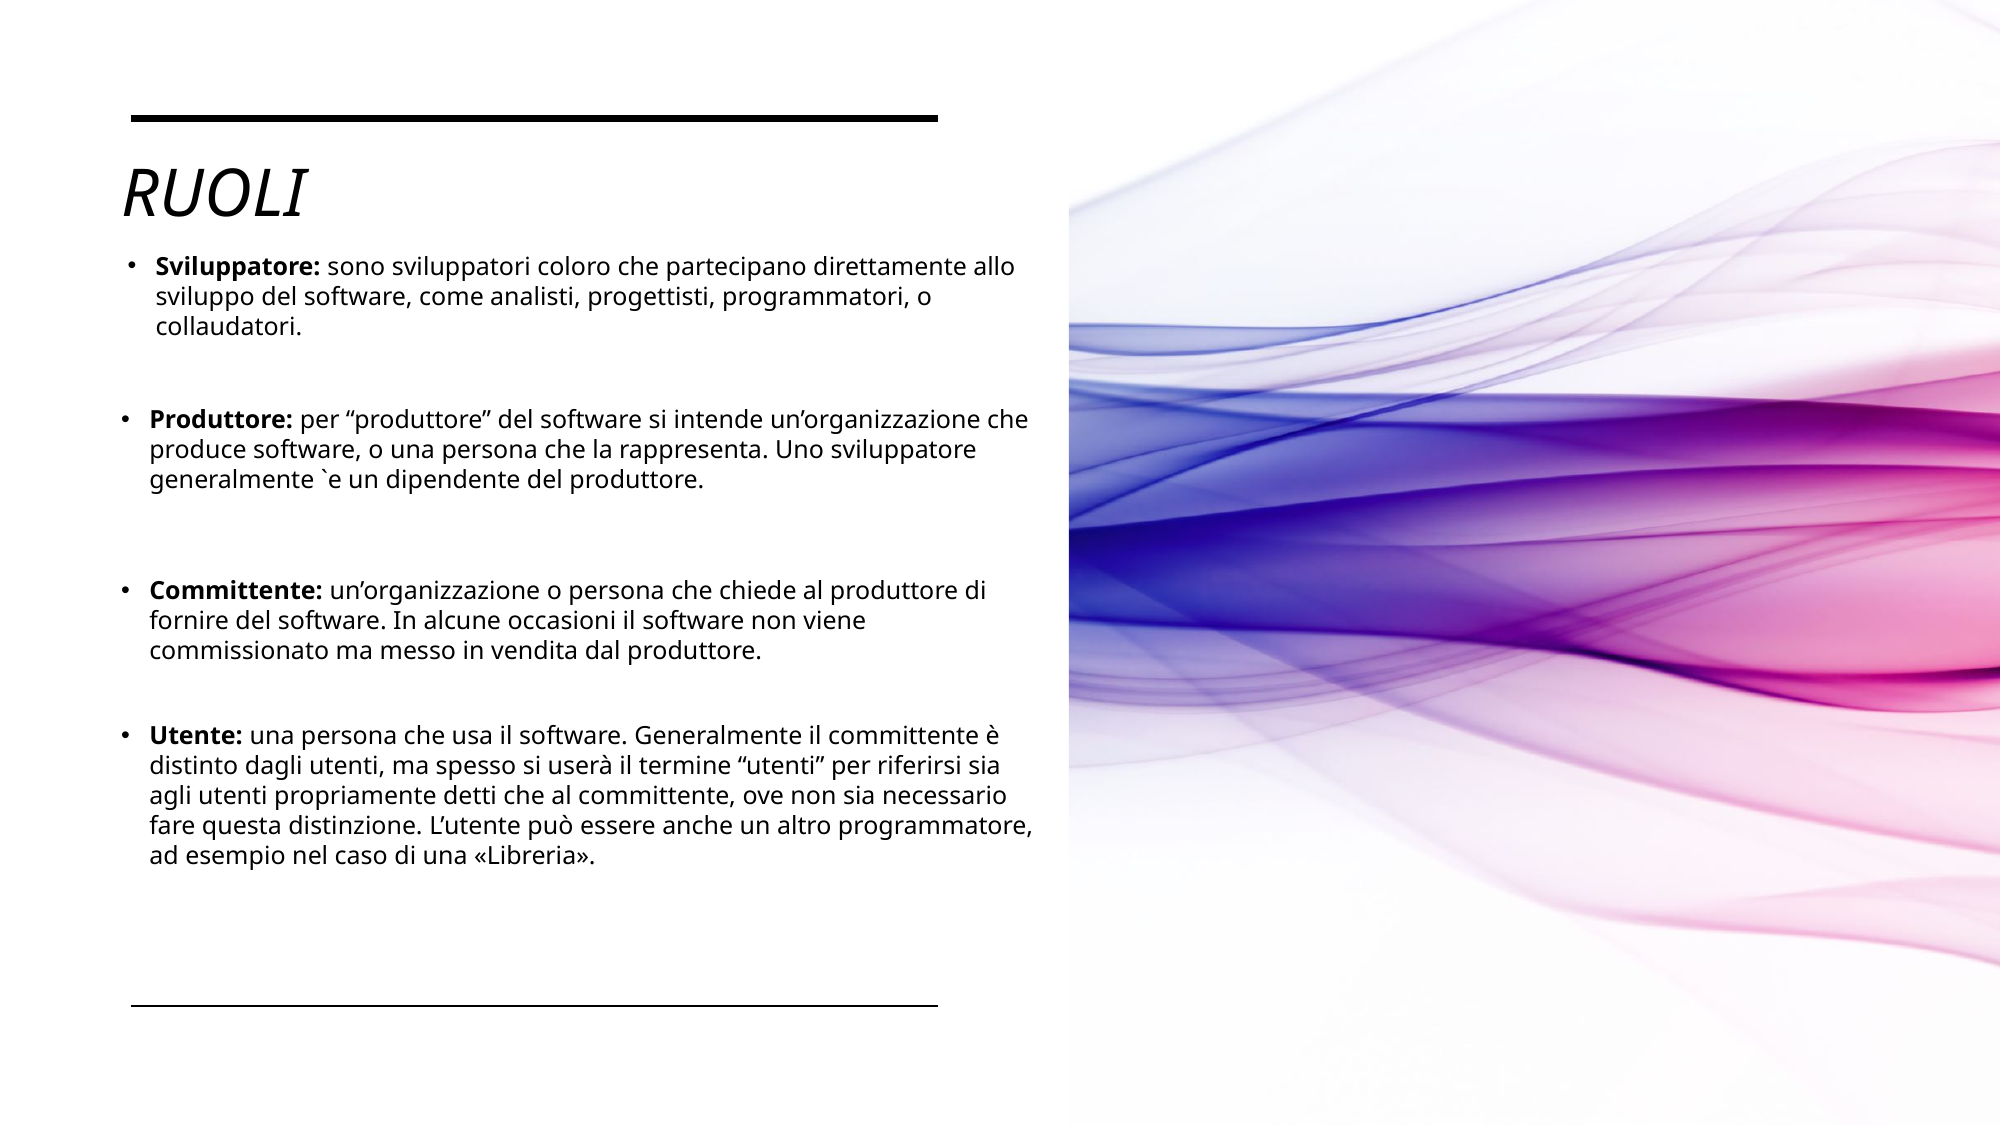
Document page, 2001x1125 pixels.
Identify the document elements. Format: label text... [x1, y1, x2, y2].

text_box [0, 0, 1068, 1125]
text_box Sviluppatore: sono sviluppatori coloro che partecipano direttamente allo sviluppo del software, come analisti, progettisti, programmatori, o collaudatori. [112, 242, 1068, 369]
title Ruoli [106, 143, 964, 340]
text_box Utente: una persona che usa il software. Generalmente il committente è distinto dagli utenti, ma spesso si userà il termine “utenti” per riferirsi sia agli utenti propriamente detti che al committente, ove non sia necessario fare questa distinzione. L’utente può essere anche un altro programmatore, ad esempio nel caso di una «Libreria». [106, 712, 1063, 927]
text_box Produttore: per “produttore” del software si intende un’organizzazione che produce software, o una persona che la rappresenta. Uno sviluppatore generalmente `e un dipendente del produttore. [106, 396, 1063, 560]
picture [1068, 0, 2000, 1125]
text_box Committente: un’organizzazione o persona che chiede al produttore di fornire del software. In alcune occasioni il software non viene commissionato ma messo in vendita dal produttore. [106, 567, 1063, 700]
